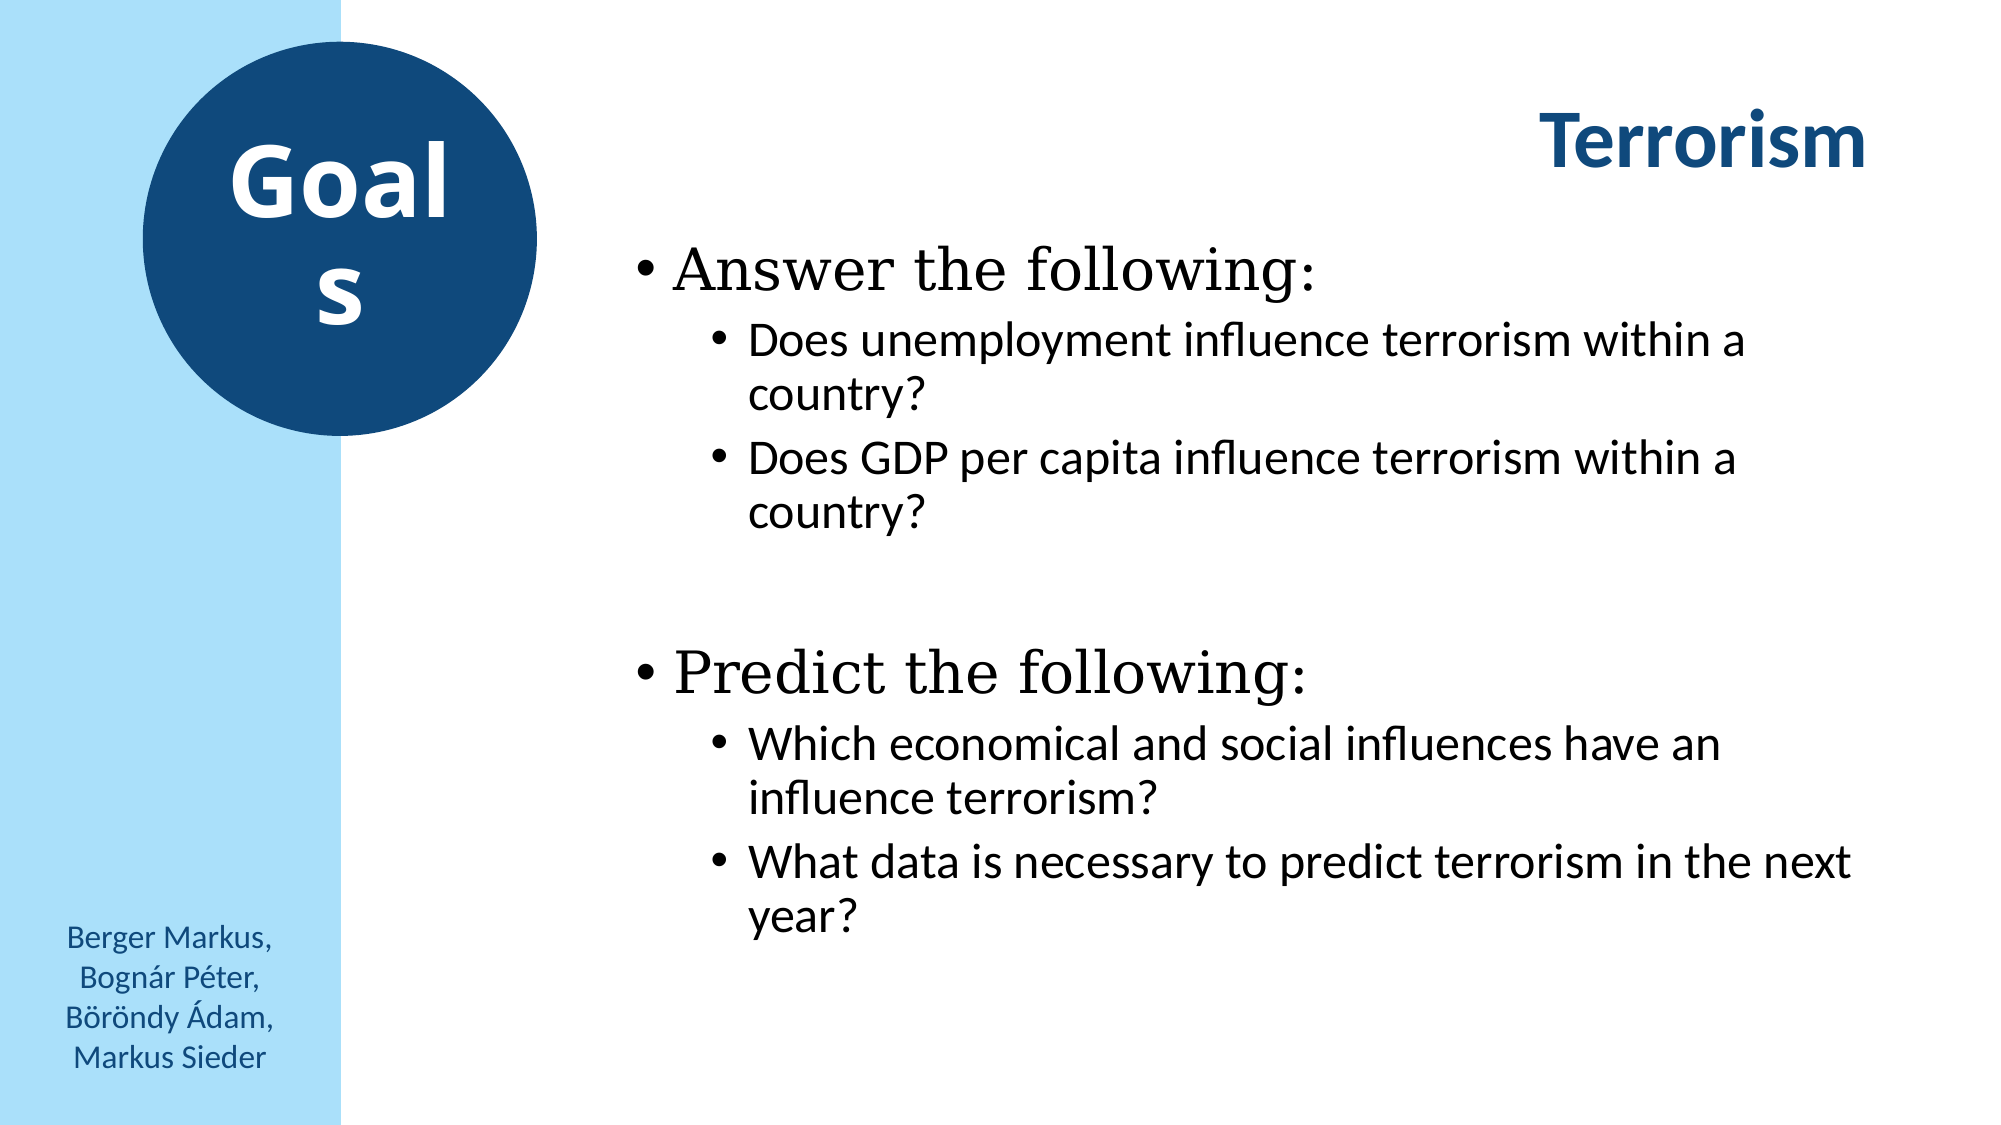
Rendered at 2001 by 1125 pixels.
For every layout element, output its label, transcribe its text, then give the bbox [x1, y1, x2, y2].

text_box Goals [157, 56, 523, 422]
text_box Terrorism [1257, 76, 1884, 192]
text_box Berger Markus, Bognár Péter, Böröndy Ádam, Markus Sieder [0, 908, 340, 1083]
text_box [0, 0, 341, 1125]
list Answer the following: Does unemployment influence terrorism within a country? Does GDP per capita influence terrorism within a country? Predict the following: Which economical and social influences have an influence terrorism? What data is necessary to predict terrorism in the next year? [620, 232, 1895, 1049]
